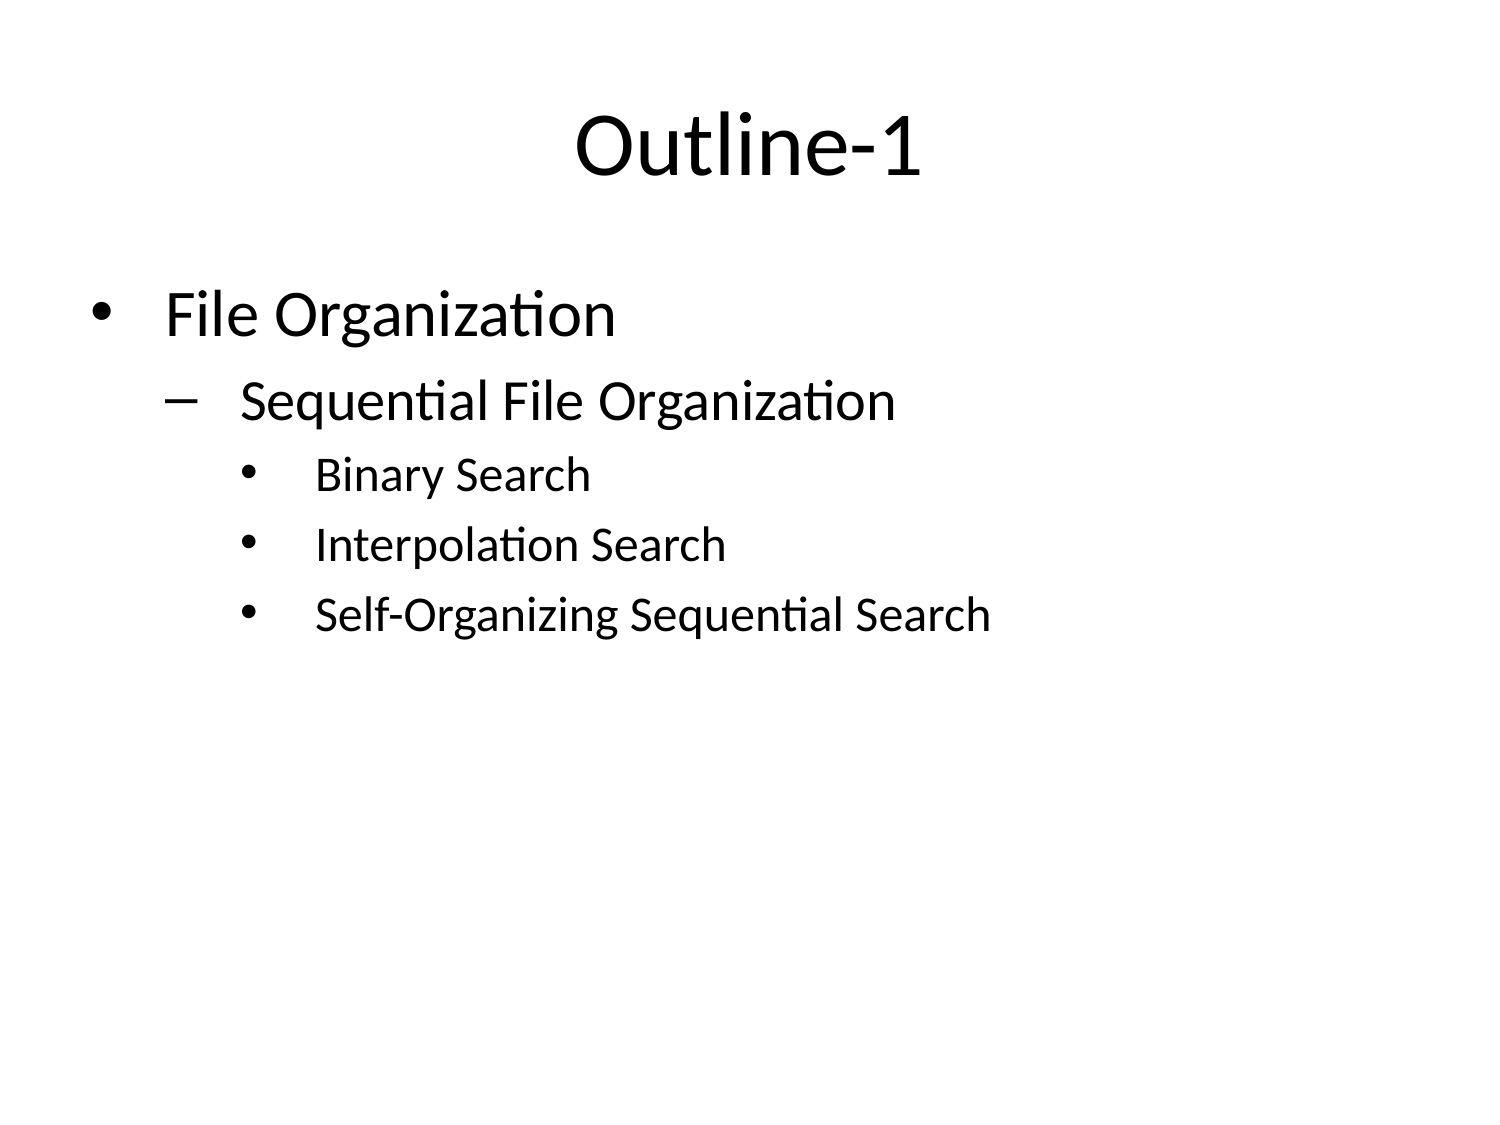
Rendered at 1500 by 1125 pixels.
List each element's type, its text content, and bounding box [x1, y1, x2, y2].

title Outline-1 [75, 45, 1425, 233]
list File Organization Sequential File Organization Binary Search Interpolation Search Self-Organizing Sequential Search [75, 262, 1425, 1005]
